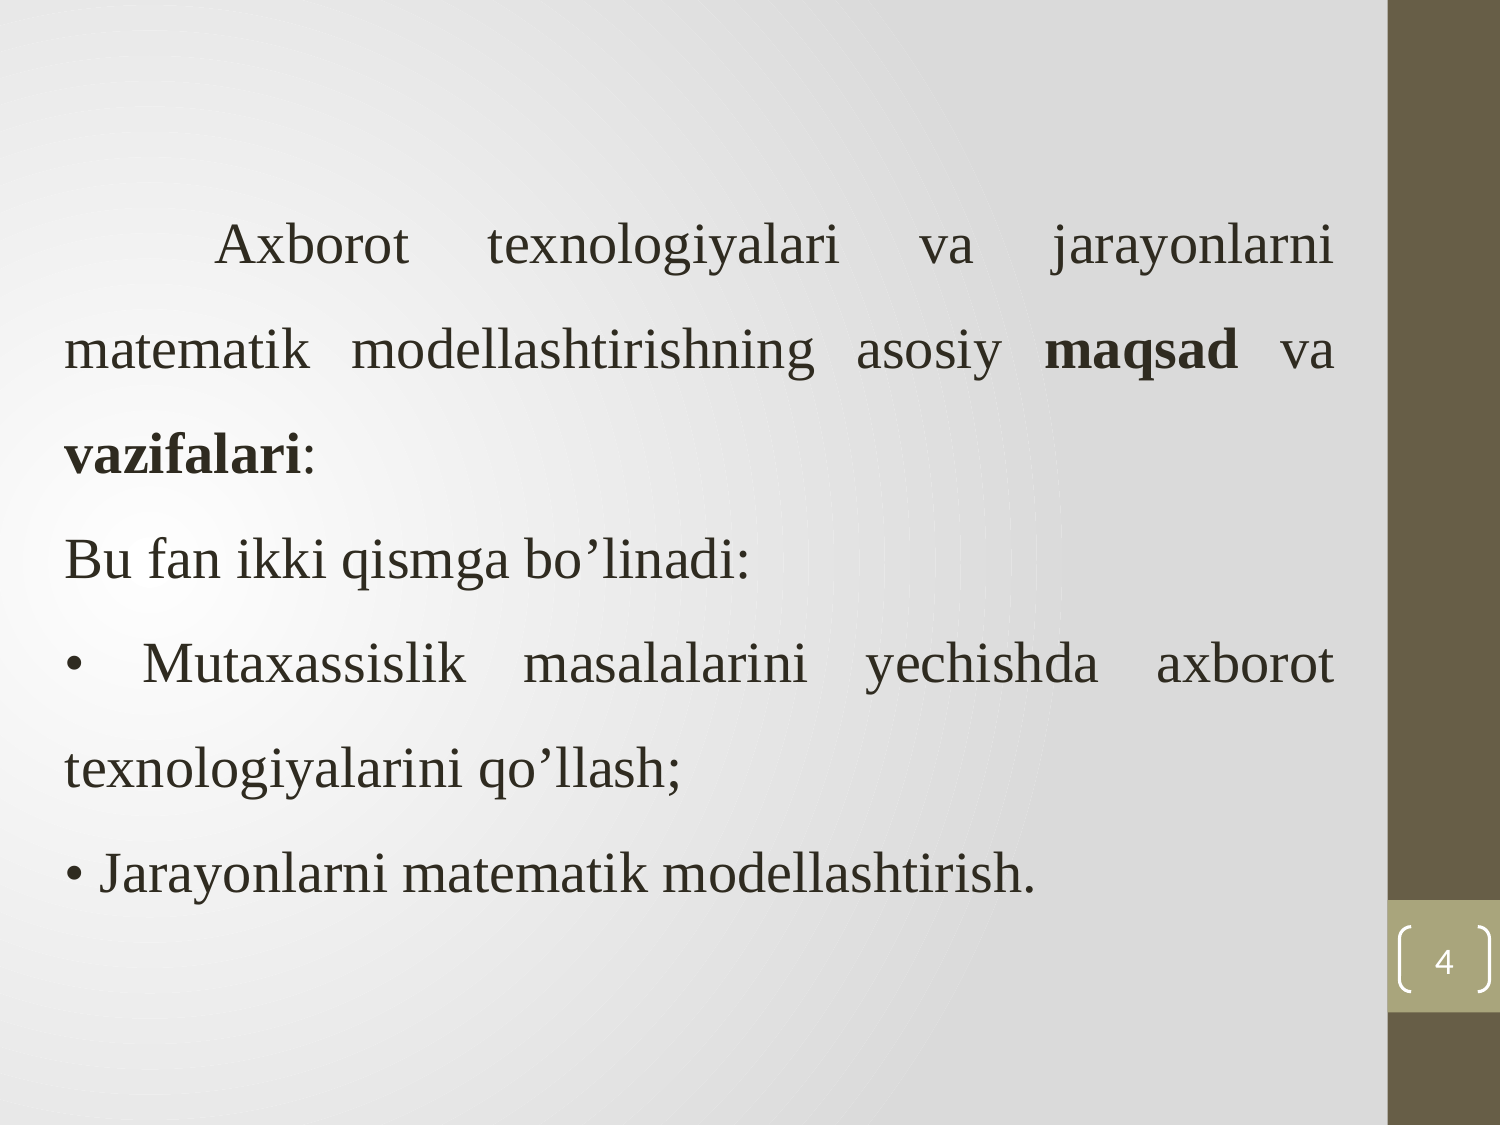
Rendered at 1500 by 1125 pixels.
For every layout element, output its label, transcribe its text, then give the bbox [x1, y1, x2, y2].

text_box Axborot texnologiyalari va jarayonlarni matematik modellashtirishning asosiy maqsad va vazifalari: Bu fan ikki qismga bo’linadi: • Mutaxassislik masalalarini yechishda axborot texnologiyalarini qo’llash; • Jarayonlarni matematik modellashtirish. [50, 162, 1350, 912]
slide_number 4 [1397, 925, 1492, 994]
